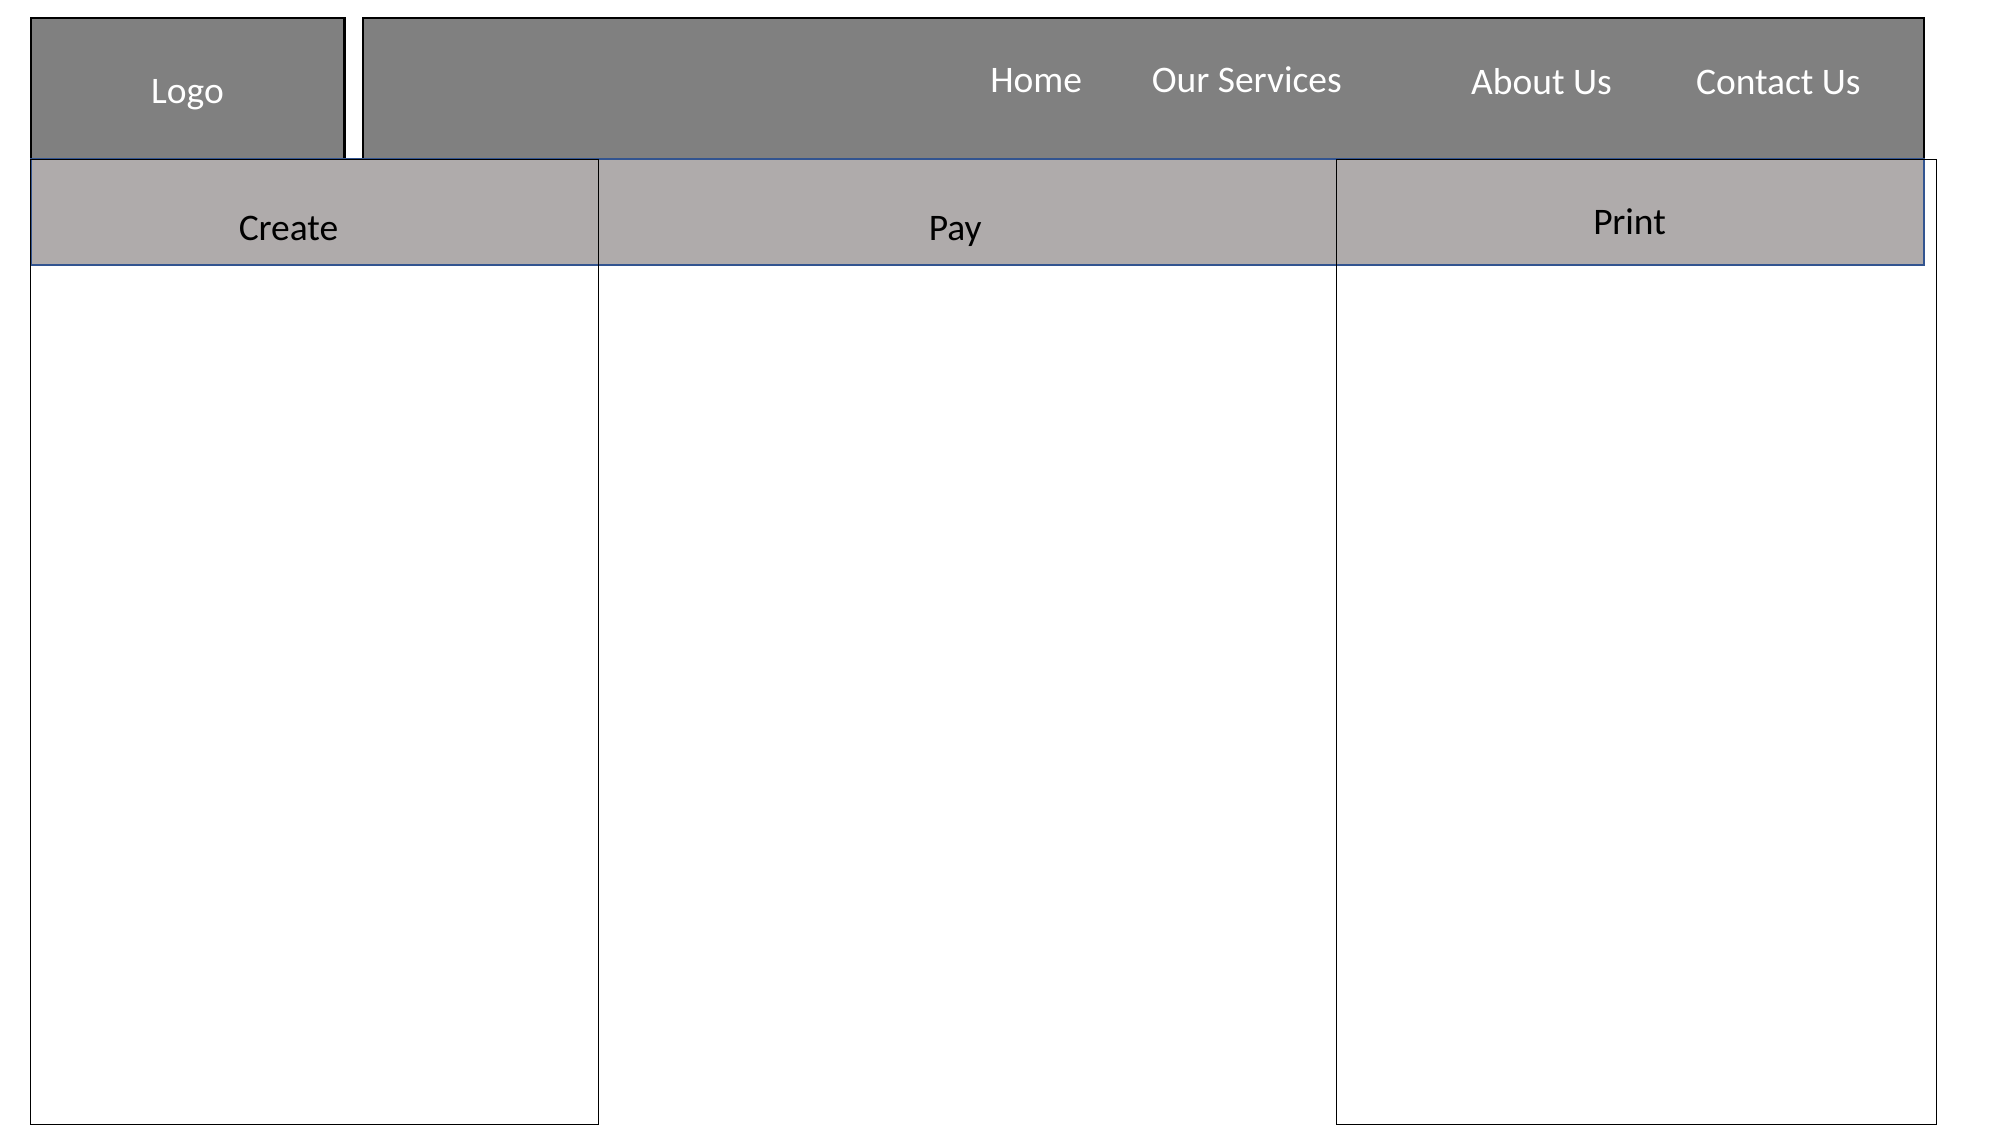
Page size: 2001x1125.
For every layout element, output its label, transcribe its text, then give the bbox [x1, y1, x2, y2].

text_box [1336, 159, 1937, 1125]
text_box [599, 160, 1336, 266]
text_box [30, 160, 599, 1125]
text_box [30, 18, 1924, 160]
text_box Pay [798, 195, 1113, 256]
text_box Create [131, 195, 446, 256]
text_box Print [1472, 189, 1787, 250]
